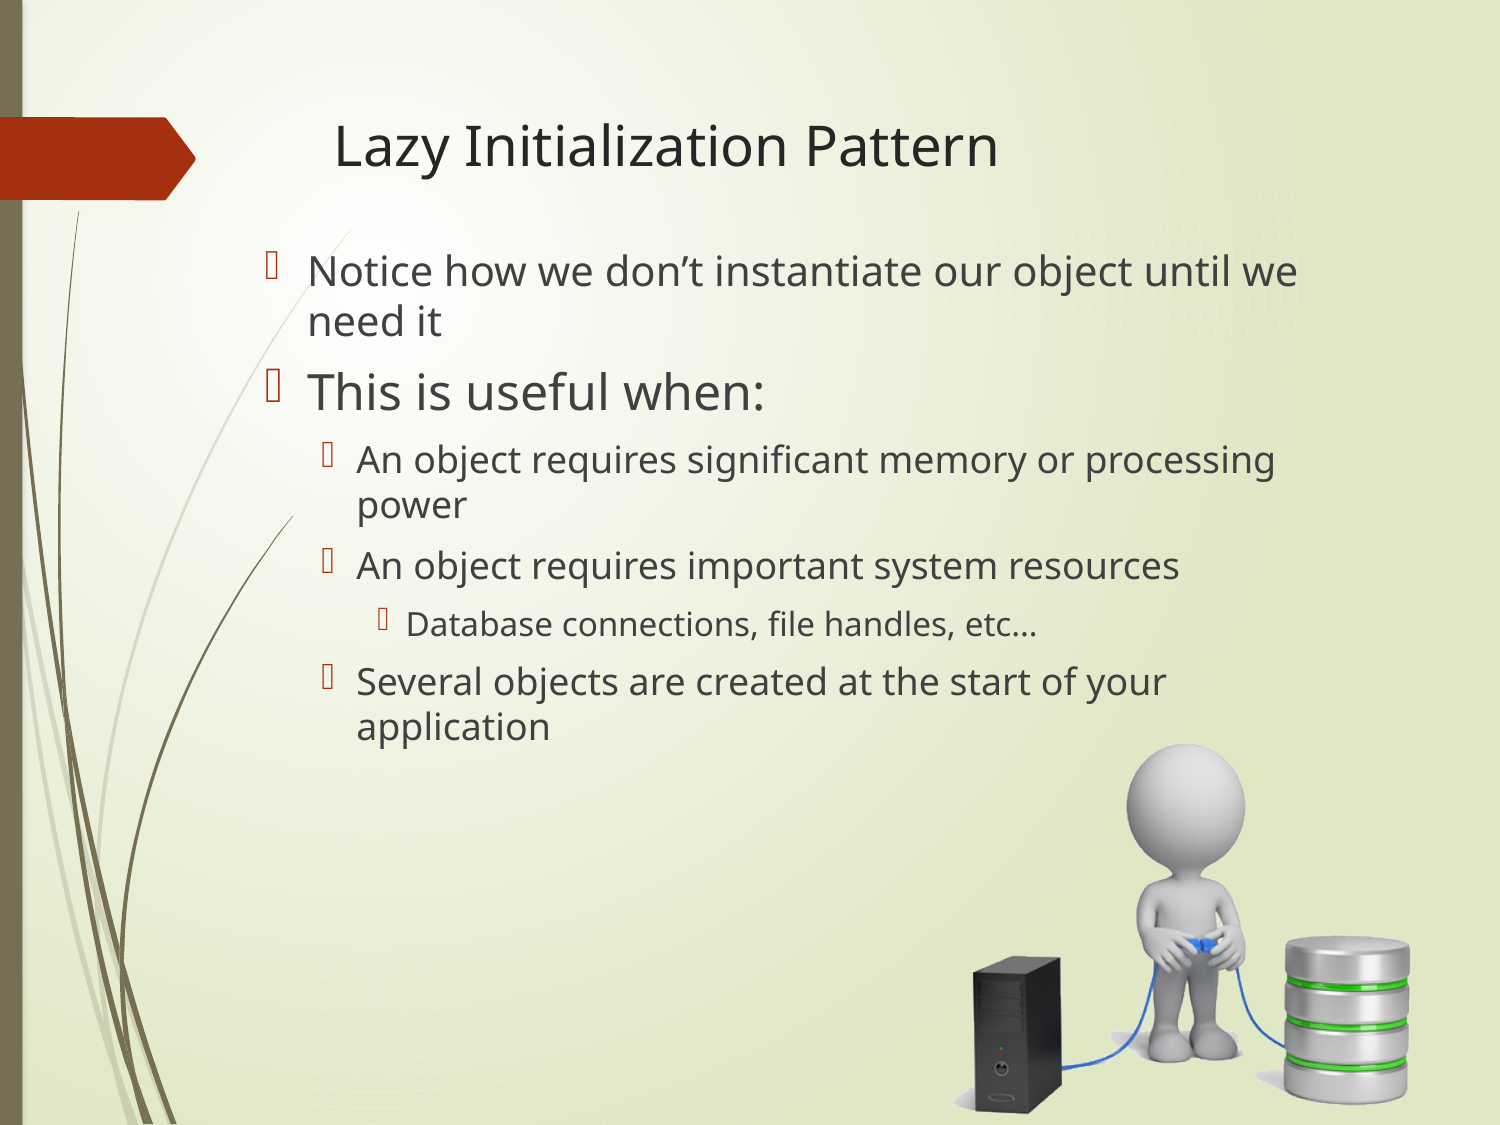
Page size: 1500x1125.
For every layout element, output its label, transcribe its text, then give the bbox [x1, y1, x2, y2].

list Notice how we don’t instantiate our object until we need it This is useful when: An object requires significant memory or processing power An object requires important system resources Database connections, file handles, etc… Several objects are created at the start of your application [249, 237, 1347, 858]
picture [866, 662, 1500, 1125]
title Lazy Initialization Pattern [319, 102, 1416, 313]
